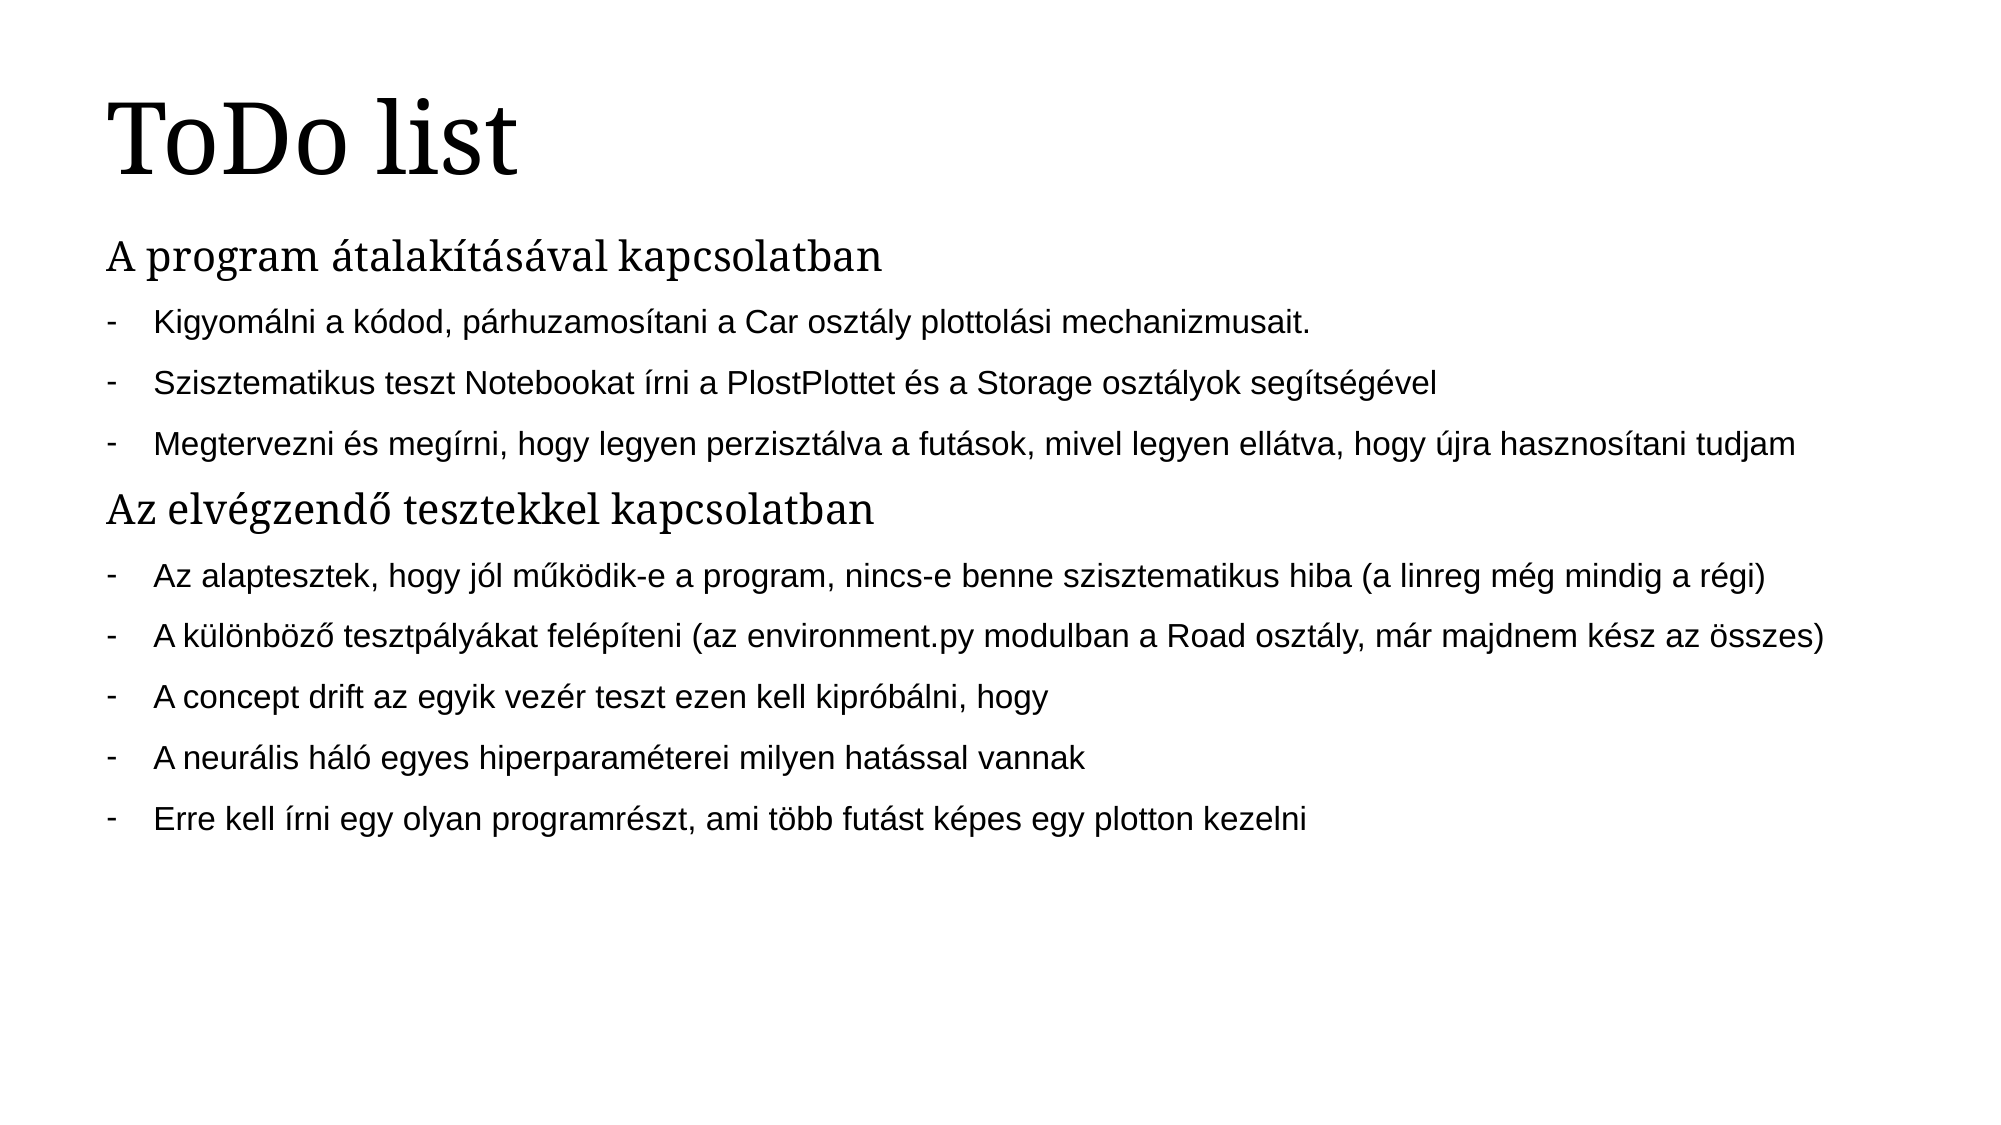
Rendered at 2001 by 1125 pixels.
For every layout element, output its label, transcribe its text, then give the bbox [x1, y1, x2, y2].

text_box ToDo list [88, 63, 1518, 218]
text_box A program átalakításával kapcsolatban Kigyomálni a kódod, párhuzamosítani a Car osztály plottolási mechanizmusait. Szisztematikus teszt Notebookat írni a PlostPlottet és a Storage osztályok segítségével Megtervezni és megírni, hogy legyen perzisztálva a futások, mivel legyen ellátva, hogy újra hasznosítani tudjam Az elvégzendő tesztekkel kapcsolatban Az alaptesztek, hogy jól működik-e a program, nincs-e benne szisztematikus hiba (a linreg még mindig a régi) A különböző tesztpályákat felépíteni (az environment.py modulban a Road osztály, már majdnem kész az összes) A concept drift az egyik vezér teszt ezen kell kipróbálni, hogy A neurális háló egyes hiperparaméterei milyen hatással vannak Erre kell írni egy olyan programrészt, ami több futást képes egy plotton kezelni [88, 218, 1892, 1062]
